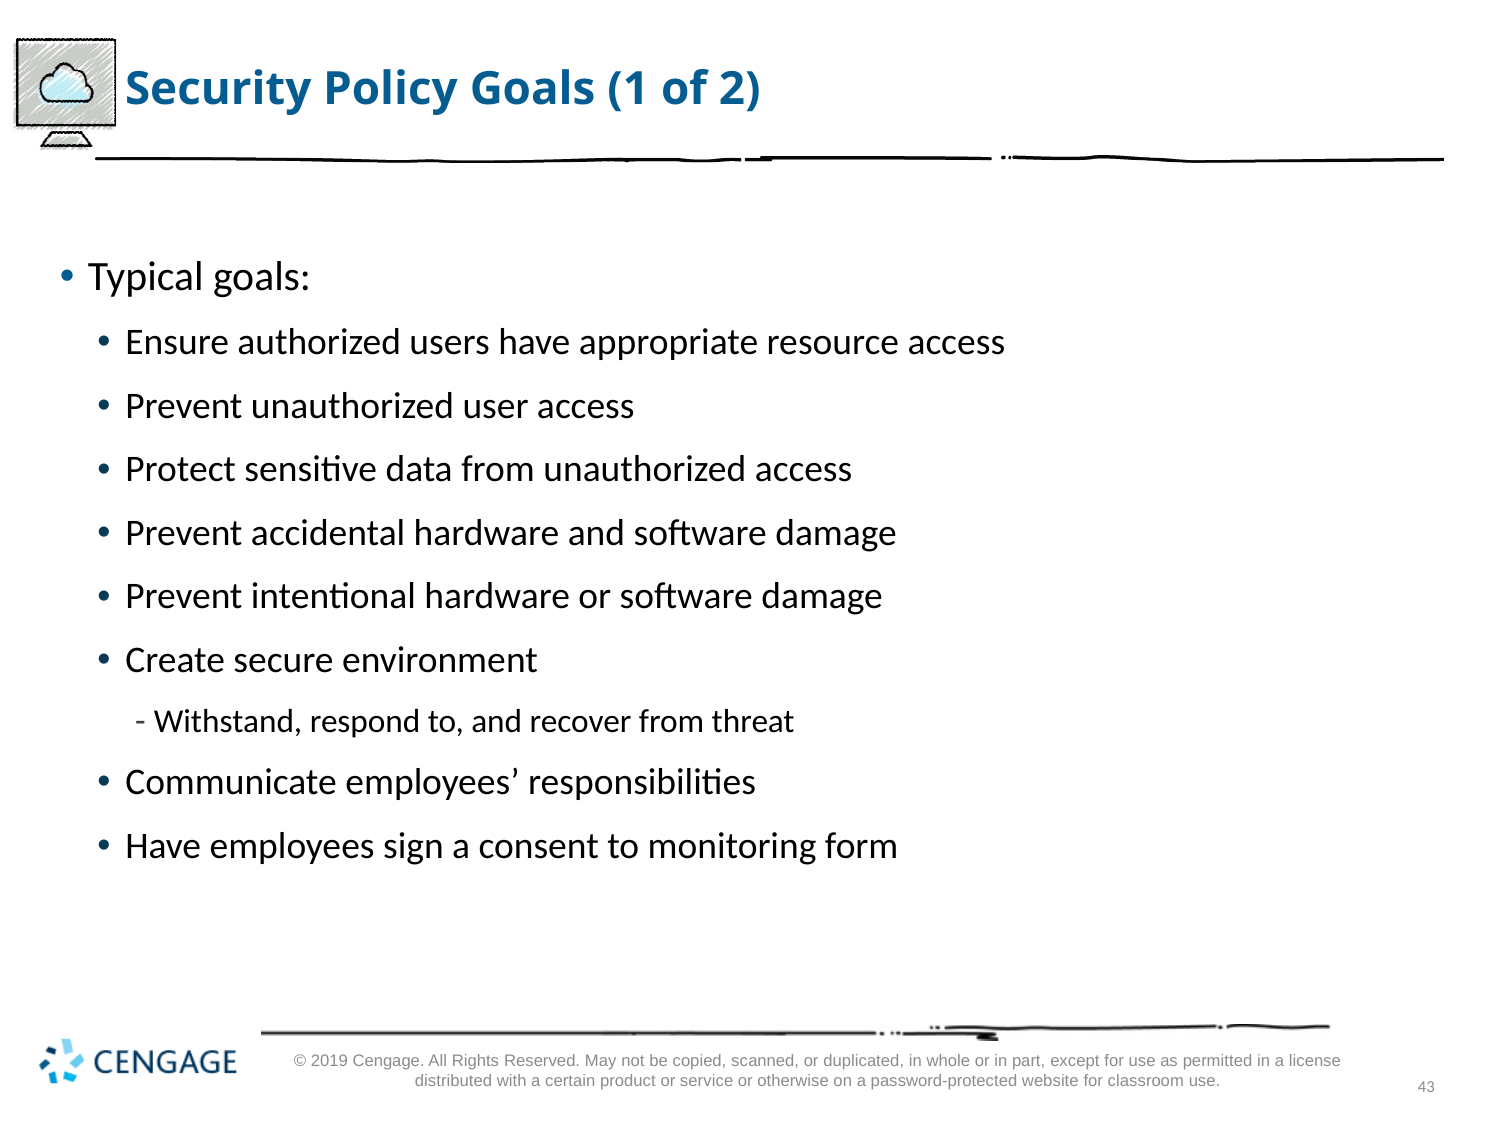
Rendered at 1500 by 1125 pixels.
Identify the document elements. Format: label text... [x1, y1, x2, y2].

picture [13, 36, 117, 151]
picture [95, 155, 1444, 163]
picture [261, 1024, 1331, 1041]
picture [19, 1025, 249, 1096]
footer © 2019 Cengage. All Rights Reserved. May not be copied, scanned, or duplicated, in whole or in part, except for use as permitted in a license distributed with a certain product or service or otherwise on a password-protected website for classroom use. [262, 1050, 1375, 1091]
title Security Policy Goals (1 of 2) [125, 66, 1442, 116]
list Typical goals: Ensure authorized users have appropriate resource access Prevent unauthorized user access Protect sensitive data from unauthorized access Prevent accidental hardware and software damage Prevent intentional hardware or software damage Create secure environment Withstand, respond to, and recover from threat Communicate employees’ responsibilities Have employees sign a consent to monitoring form [59, 252, 1441, 874]
